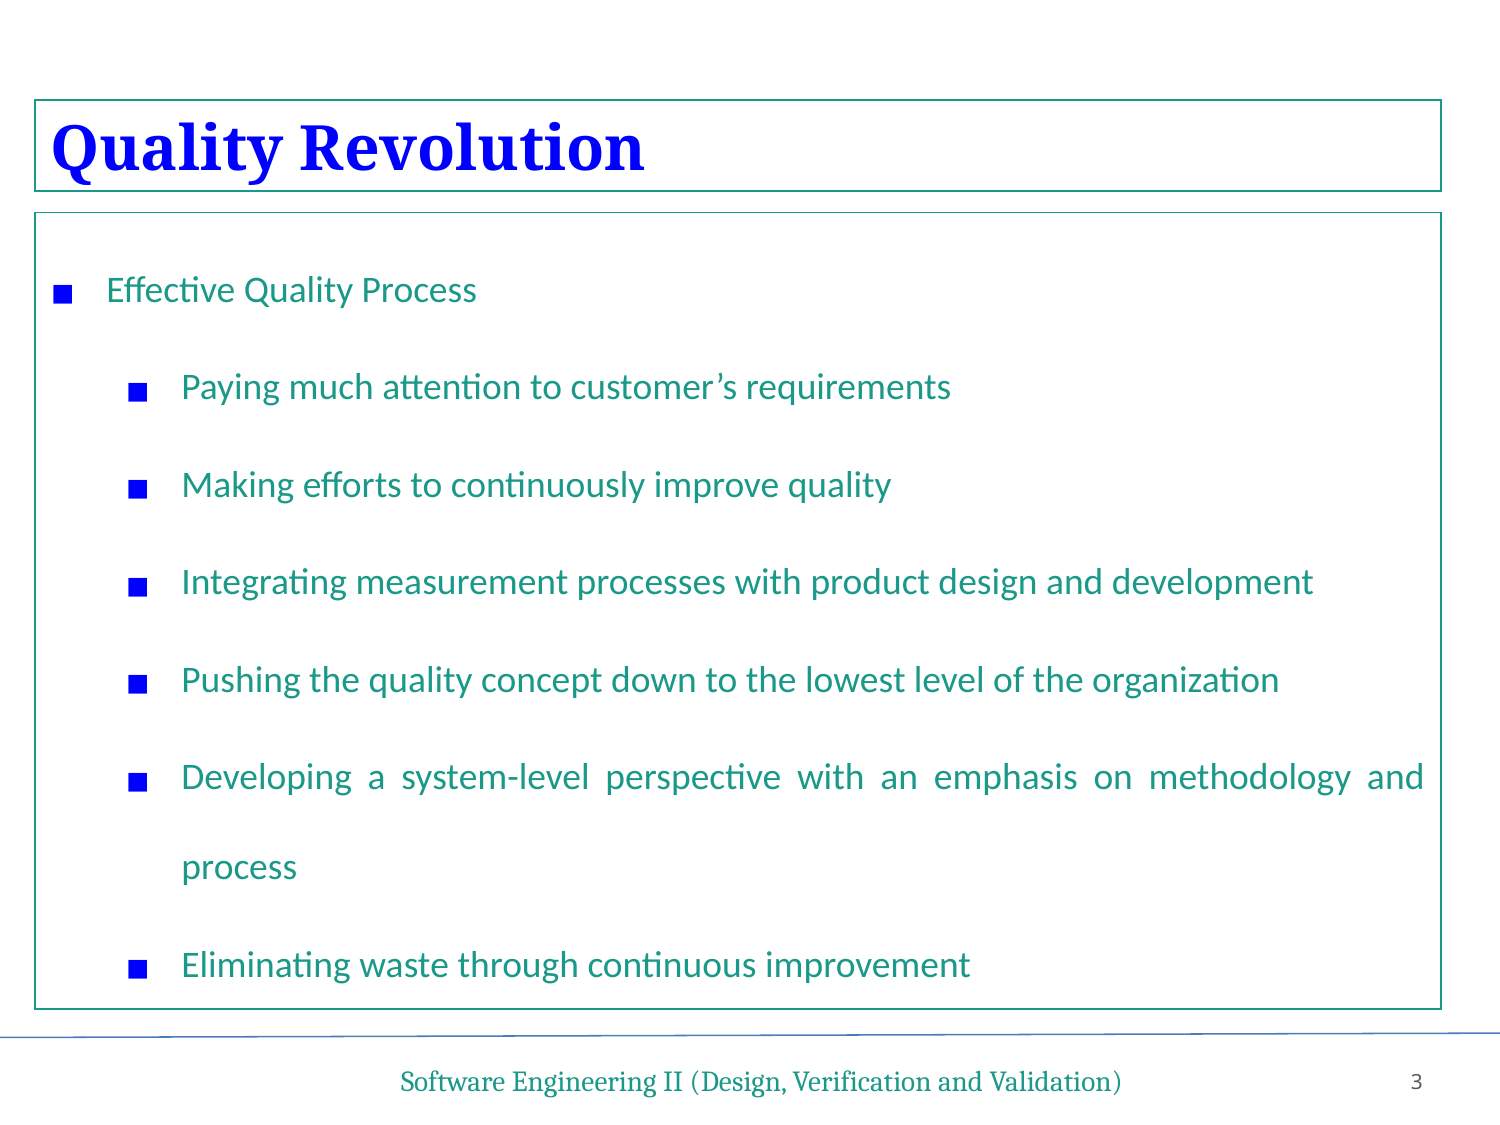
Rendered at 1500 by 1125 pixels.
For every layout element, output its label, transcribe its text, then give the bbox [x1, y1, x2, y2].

footer Software Engineering II (Design, Verification and Validation) [275, 1047, 1250, 1113]
text_box Quality Revolution [35, 99, 1441, 191]
text_box Effective Quality Process Paying much attention to customer’s requirements Making efforts to continuously improve quality Integrating measurement processes with product design and development Pushing the quality concept down to the lowest level of the organization Developing a system-level perspective with an emphasis on methodology and process Eliminating waste through continuous improvement [35, 212, 1441, 1010]
slide_number 3 [1250, 1052, 1438, 1113]
